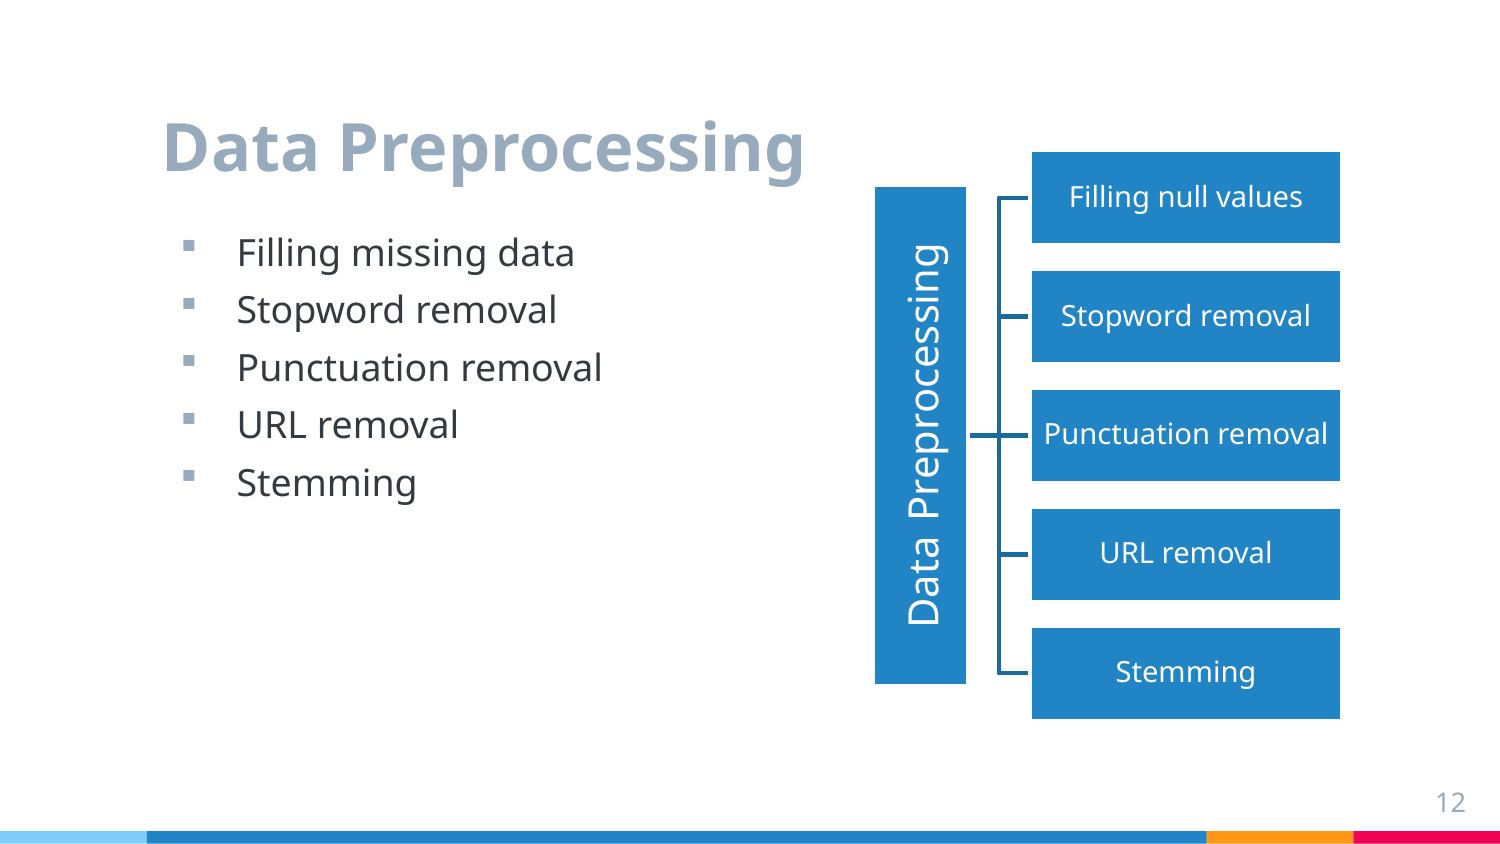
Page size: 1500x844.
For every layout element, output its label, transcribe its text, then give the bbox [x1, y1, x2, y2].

list Filling missing data Stopword removal Punctuation removal URL removal Stemming [146, 213, 1207, 797]
title Data Preprocessing [146, 58, 1207, 200]
slide_number 12 [1391, 770, 1482, 822]
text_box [661, 149, 1500, 722]
